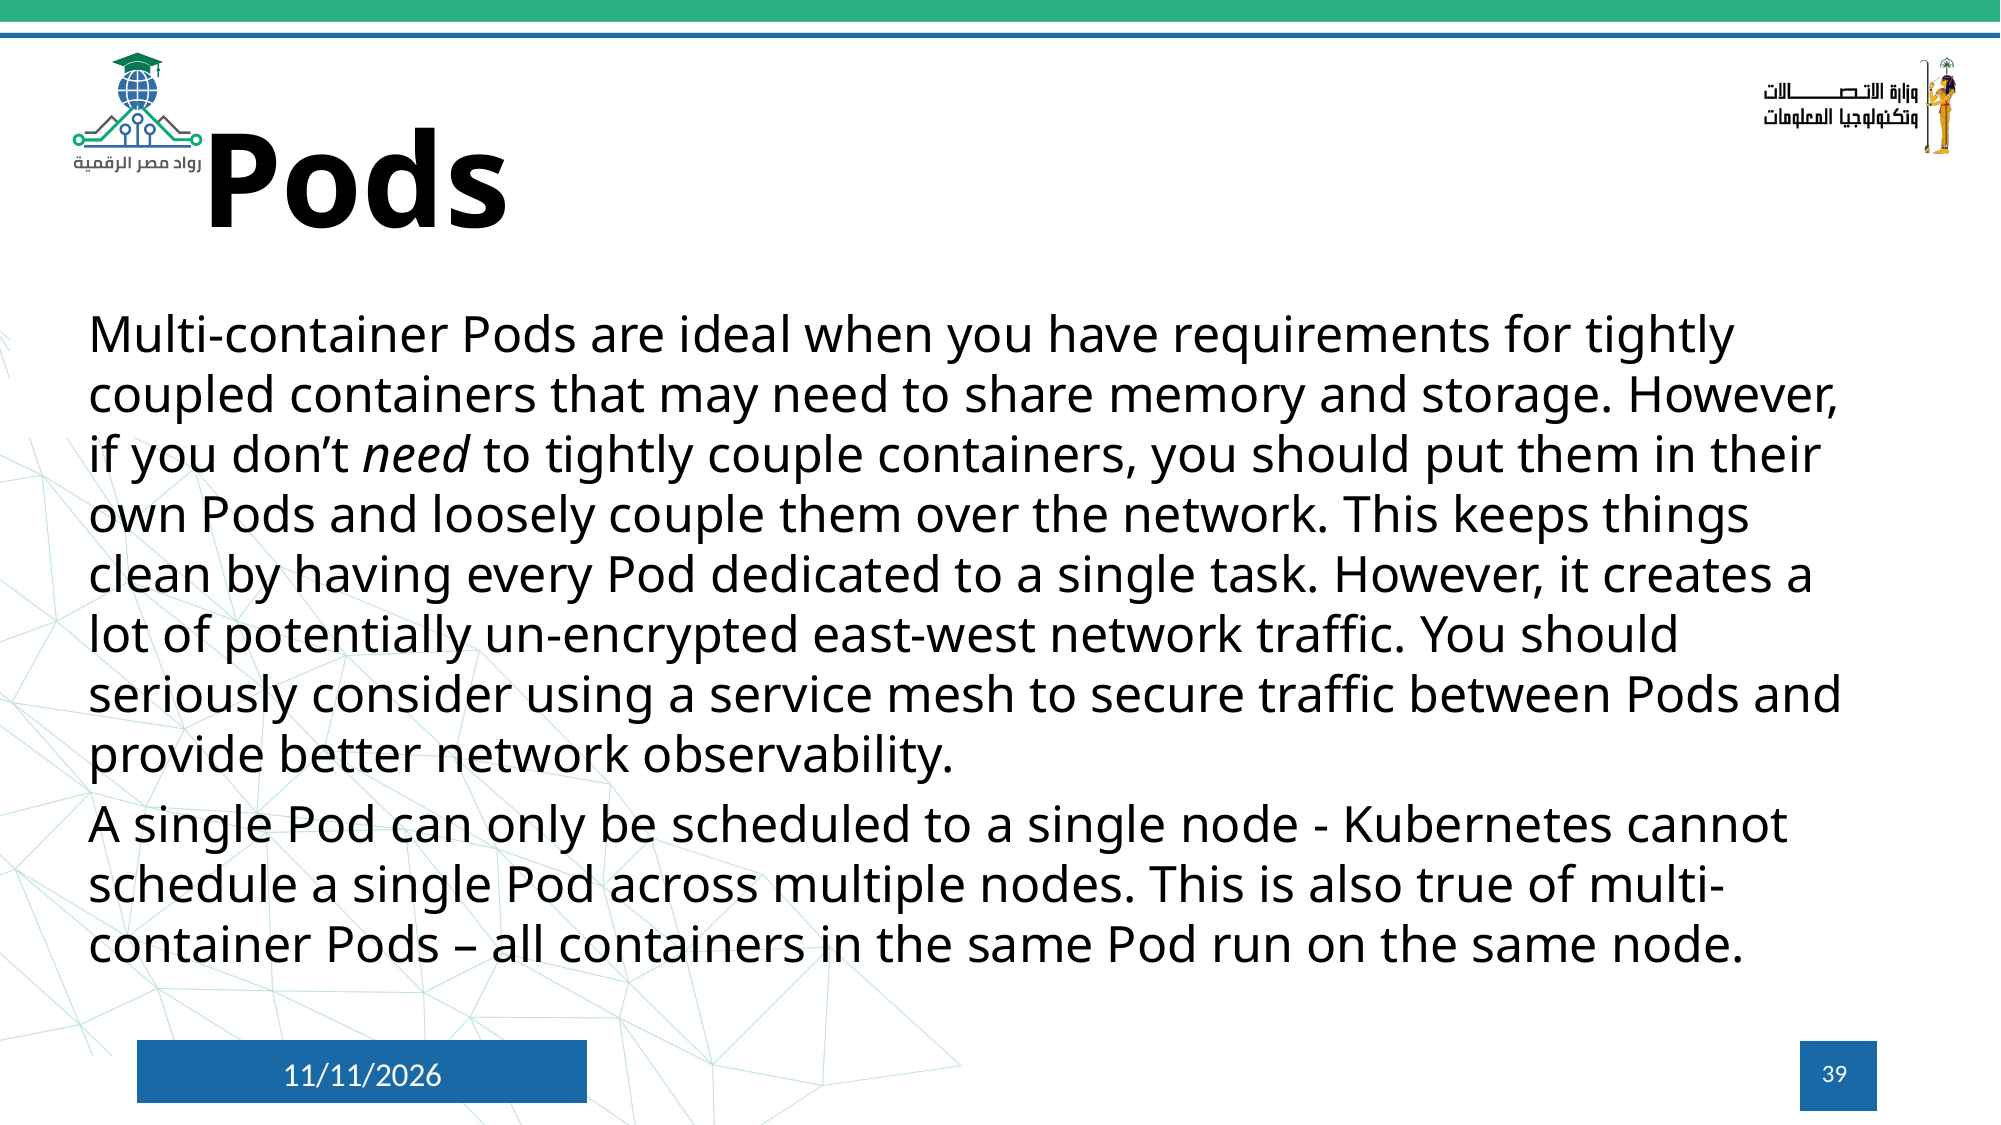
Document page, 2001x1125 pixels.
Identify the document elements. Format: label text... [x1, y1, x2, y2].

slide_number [137, 1042, 588, 1103]
slide_number 39 [1412, 1042, 1863, 1103]
picture [0, 0, 2000, 1125]
text_box A single Pod can only be scheduled to a single node - Kubernetes cannot schedule a single Pod across multiple nodes. This is also true of multi-container Pods – all containers in the same Pod run on the same node. [73, 785, 1863, 1040]
footer [636, 1042, 1338, 1103]
title Pods [137, 105, 1863, 295]
text_box Multi-container Pods are ideal when you have requirements for tightly coupled containers that may need to share memory and storage. However, if you don’t need to tightly couple containers, you should put them in their own Pods and loosely couple them over the network. This keeps things clean by having every Pod dedicated to a single task. However, it creates a lot of potentially un-encrypted east-west network traffic. You should seriously consider using a service mesh to secure traffic between Pods and provide better network observability. [73, 295, 1863, 785]
